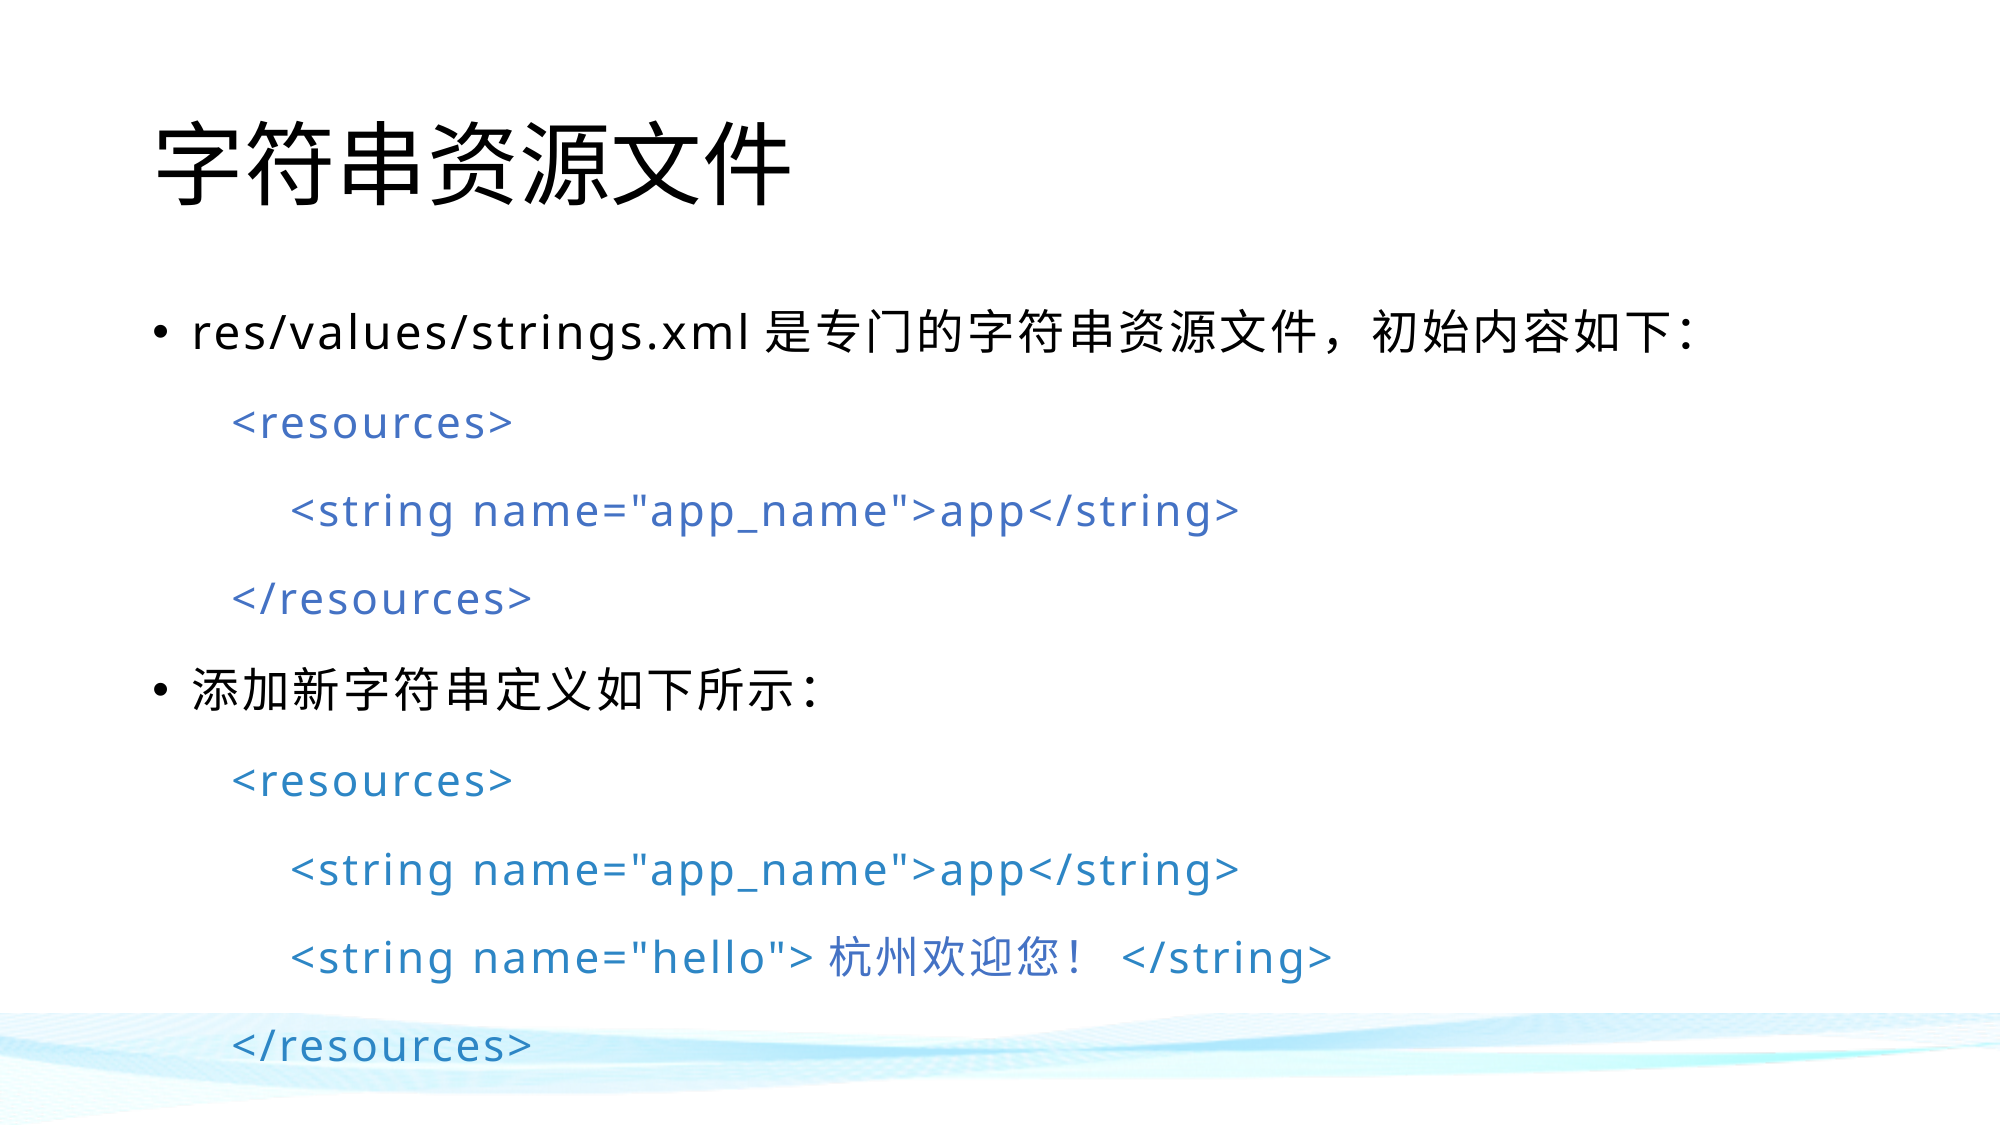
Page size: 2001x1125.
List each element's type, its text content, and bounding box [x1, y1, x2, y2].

picture [0, 1013, 2000, 1125]
text_box 字符串资源文件 [137, 59, 1863, 277]
text_box res/values/strings.xml是专门的字符串资源文件，初始内容如下： <resources> <string name="app_name">app</string> </resources> 添加新字符串定义如下所示： <resources> <string name="app_name">app</string> <string name="hello">杭州欢迎您！</string> </resources> [137, 277, 1912, 1013]
